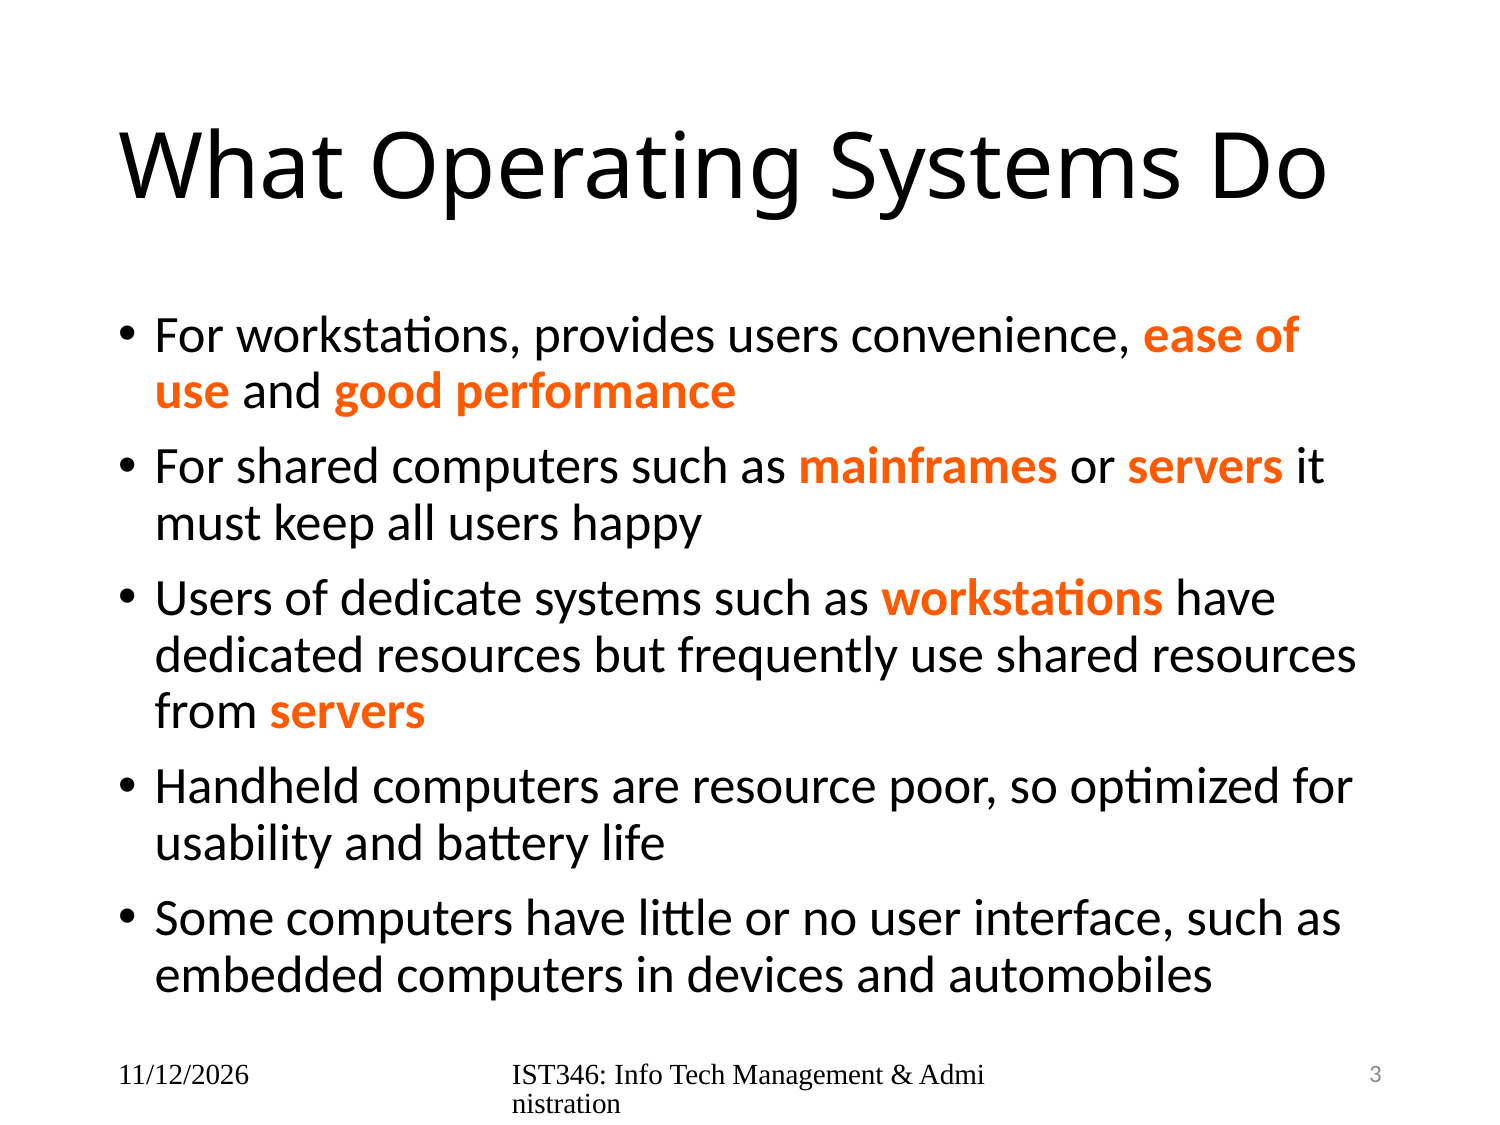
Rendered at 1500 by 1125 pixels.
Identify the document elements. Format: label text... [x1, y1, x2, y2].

footer IST346: Info Tech Management & Administration [496, 1042, 1004, 1103]
list For workstations, provides users convenience, ease of use and good performance For shared computers such as mainframes or servers it must keep all users happy Users of dedicate systems such as workstations have dedicated resources but frequently use shared resources from servers Handheld computers are resource poor, so optimized for usability and battery life Some computers have little or no user interface, such as embedded computers in devices and automobiles [103, 299, 1397, 1014]
slide_number 3 [1059, 1042, 1397, 1103]
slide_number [103, 1042, 441, 1103]
title What Operating Systems Do [103, 59, 1397, 278]
